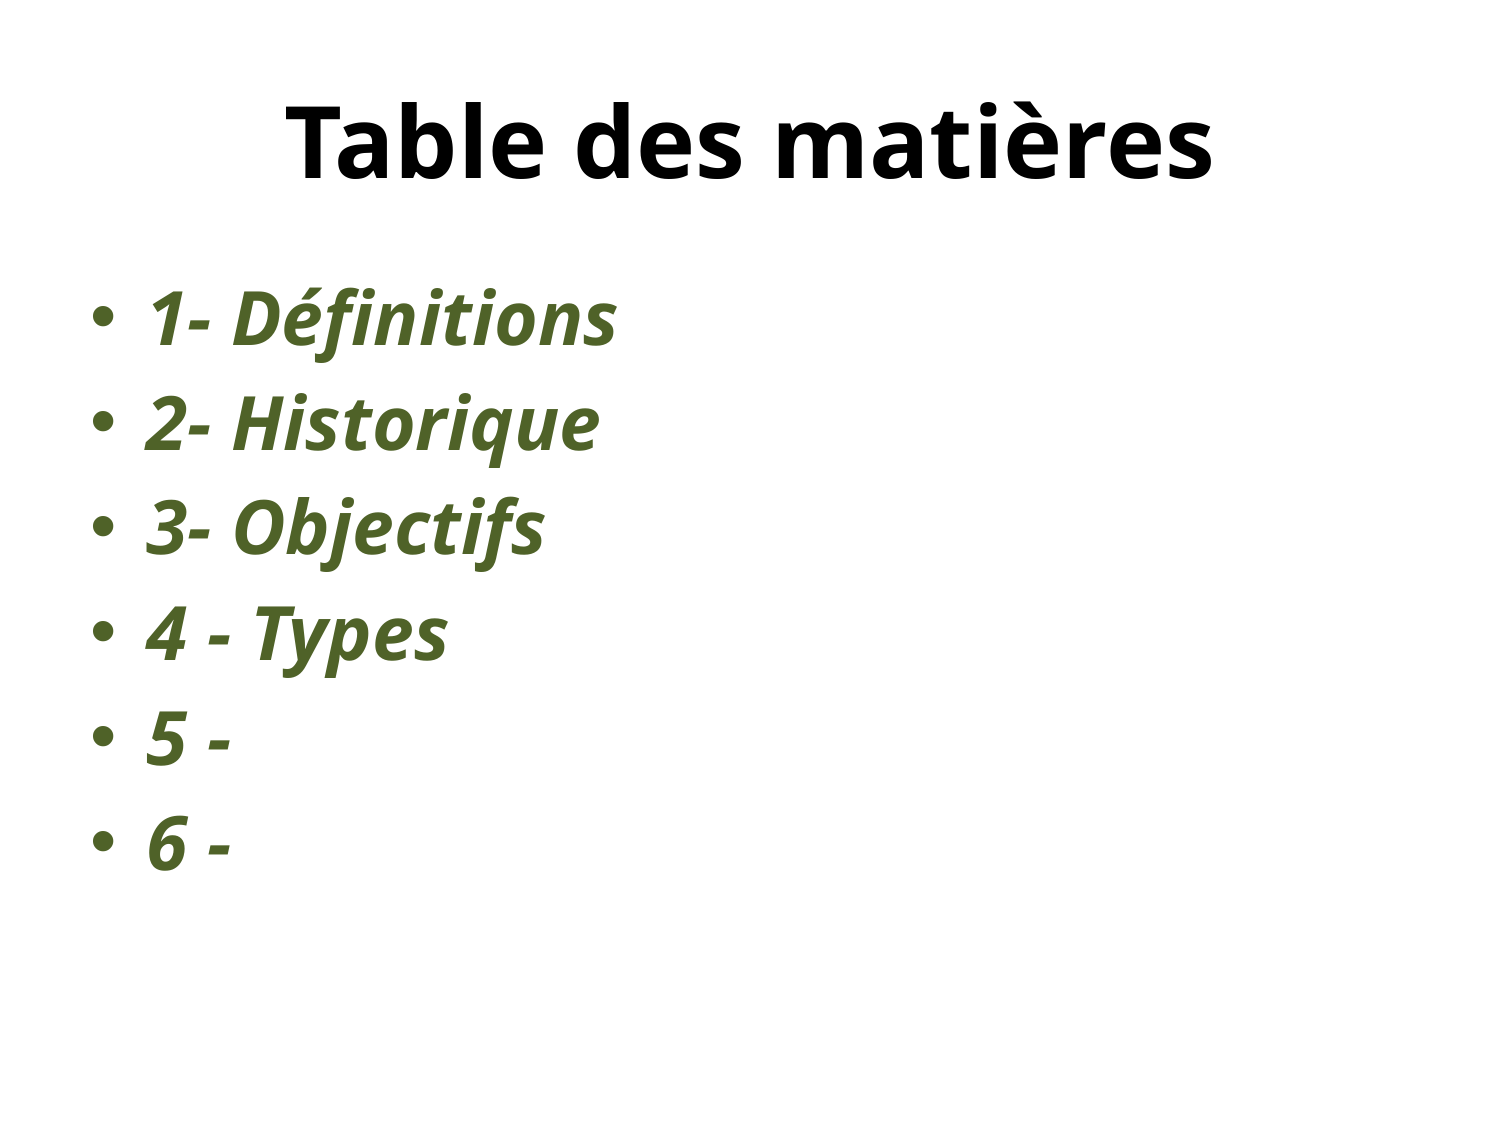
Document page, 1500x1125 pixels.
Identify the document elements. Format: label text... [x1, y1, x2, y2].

list 1- Définitions 2- Historique 3- Objectifs 4 - Types 5 - 6 - [75, 262, 1425, 1005]
title Table des matières [75, 45, 1425, 233]
